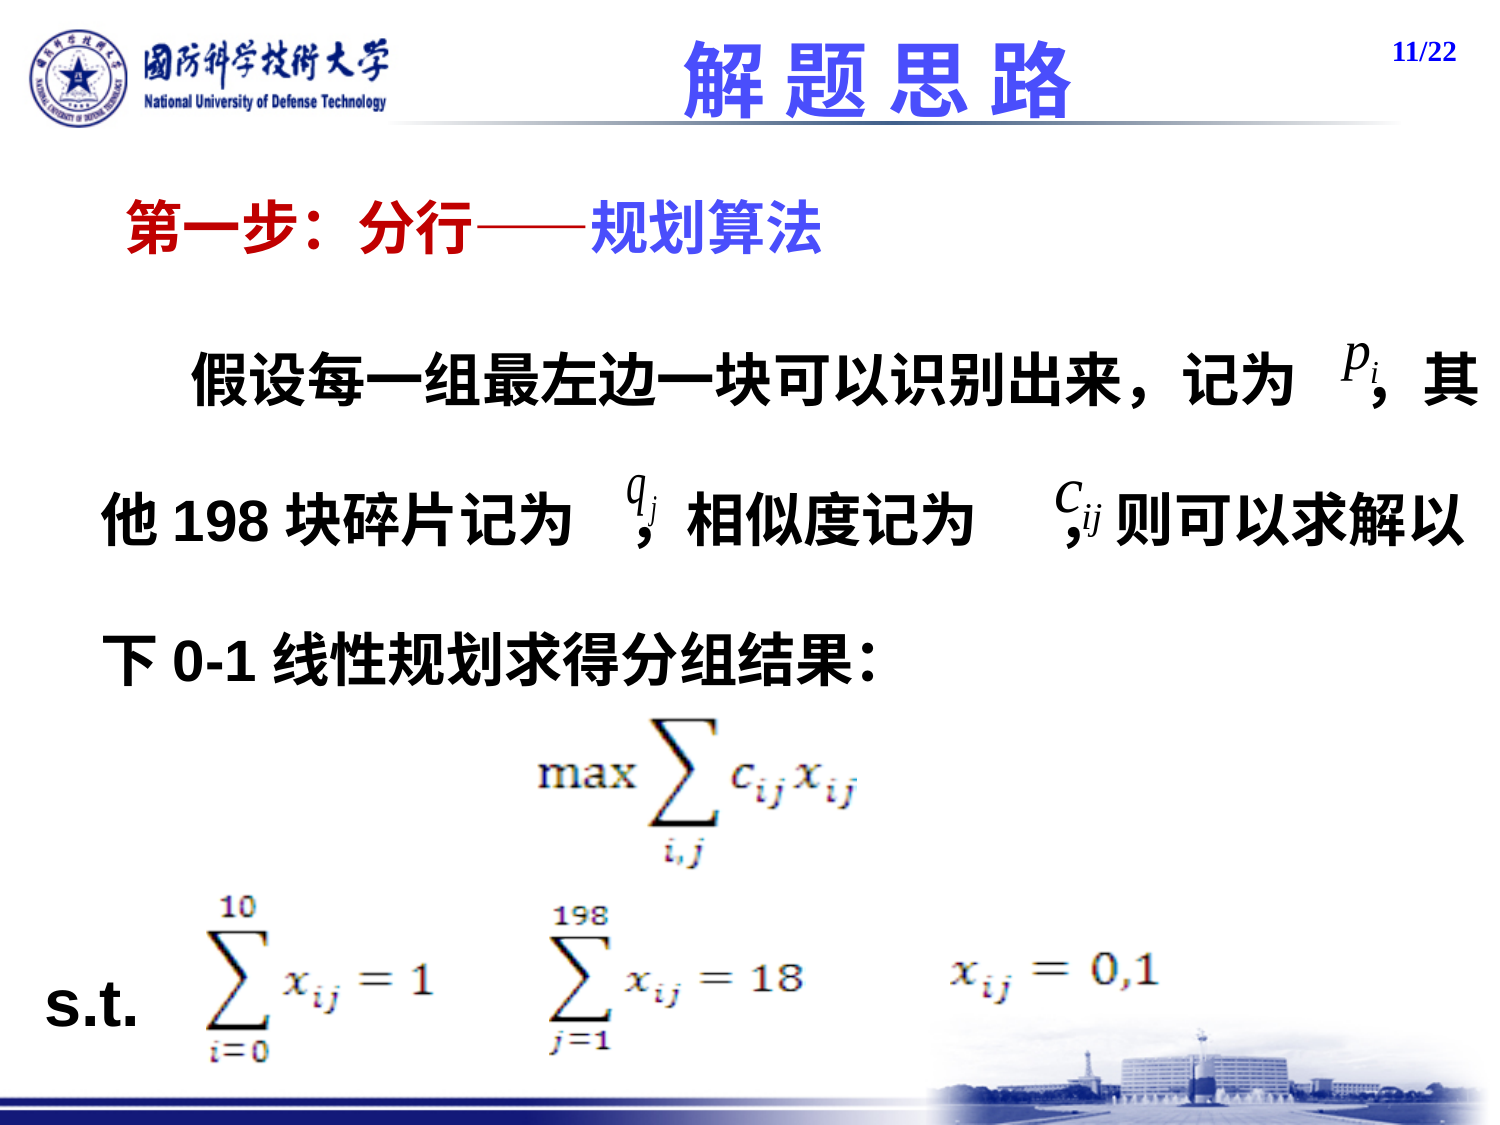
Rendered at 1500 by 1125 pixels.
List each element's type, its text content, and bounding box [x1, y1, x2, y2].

title 解 题 思 路 [352, 75, 1404, 126]
picture [0, 75, 1500, 140]
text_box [1328, 314, 1389, 398]
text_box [619, 444, 665, 540]
text_box [0, 1, 1500, 75]
picture [950, 940, 1164, 1010]
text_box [1045, 446, 1117, 551]
picture [0, 141, 1500, 1125]
picture [537, 715, 857, 874]
list 第一步：分行——规划算法 假设每一组最左边一块可以识别出来，记为 ，其他198块碎片记为 ，相似度记为 ，则可以求解以下0-1线性规划求得分组结果： s.t. [29, 148, 1500, 1059]
